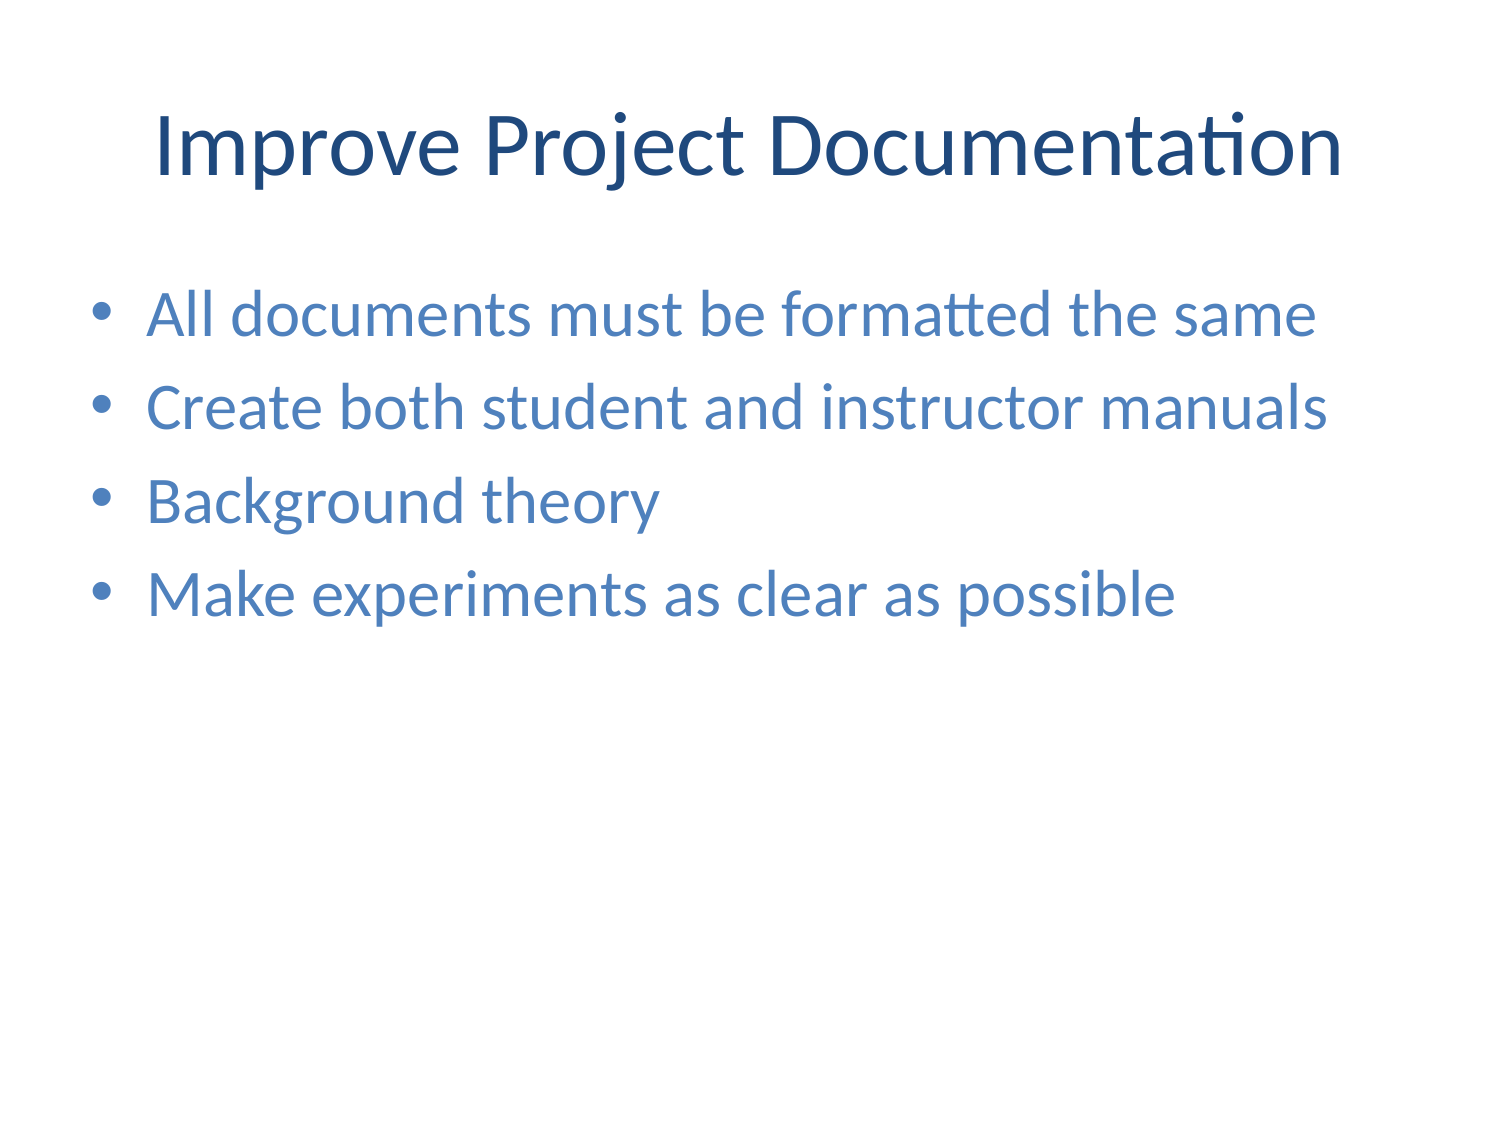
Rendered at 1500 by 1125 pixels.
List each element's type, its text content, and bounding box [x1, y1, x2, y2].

title Improve Project Documentation [75, 45, 1425, 233]
list All documents must be formatted the same Create both student and instructor manuals Background theory Make experiments as clear as possible [75, 262, 1425, 1005]
